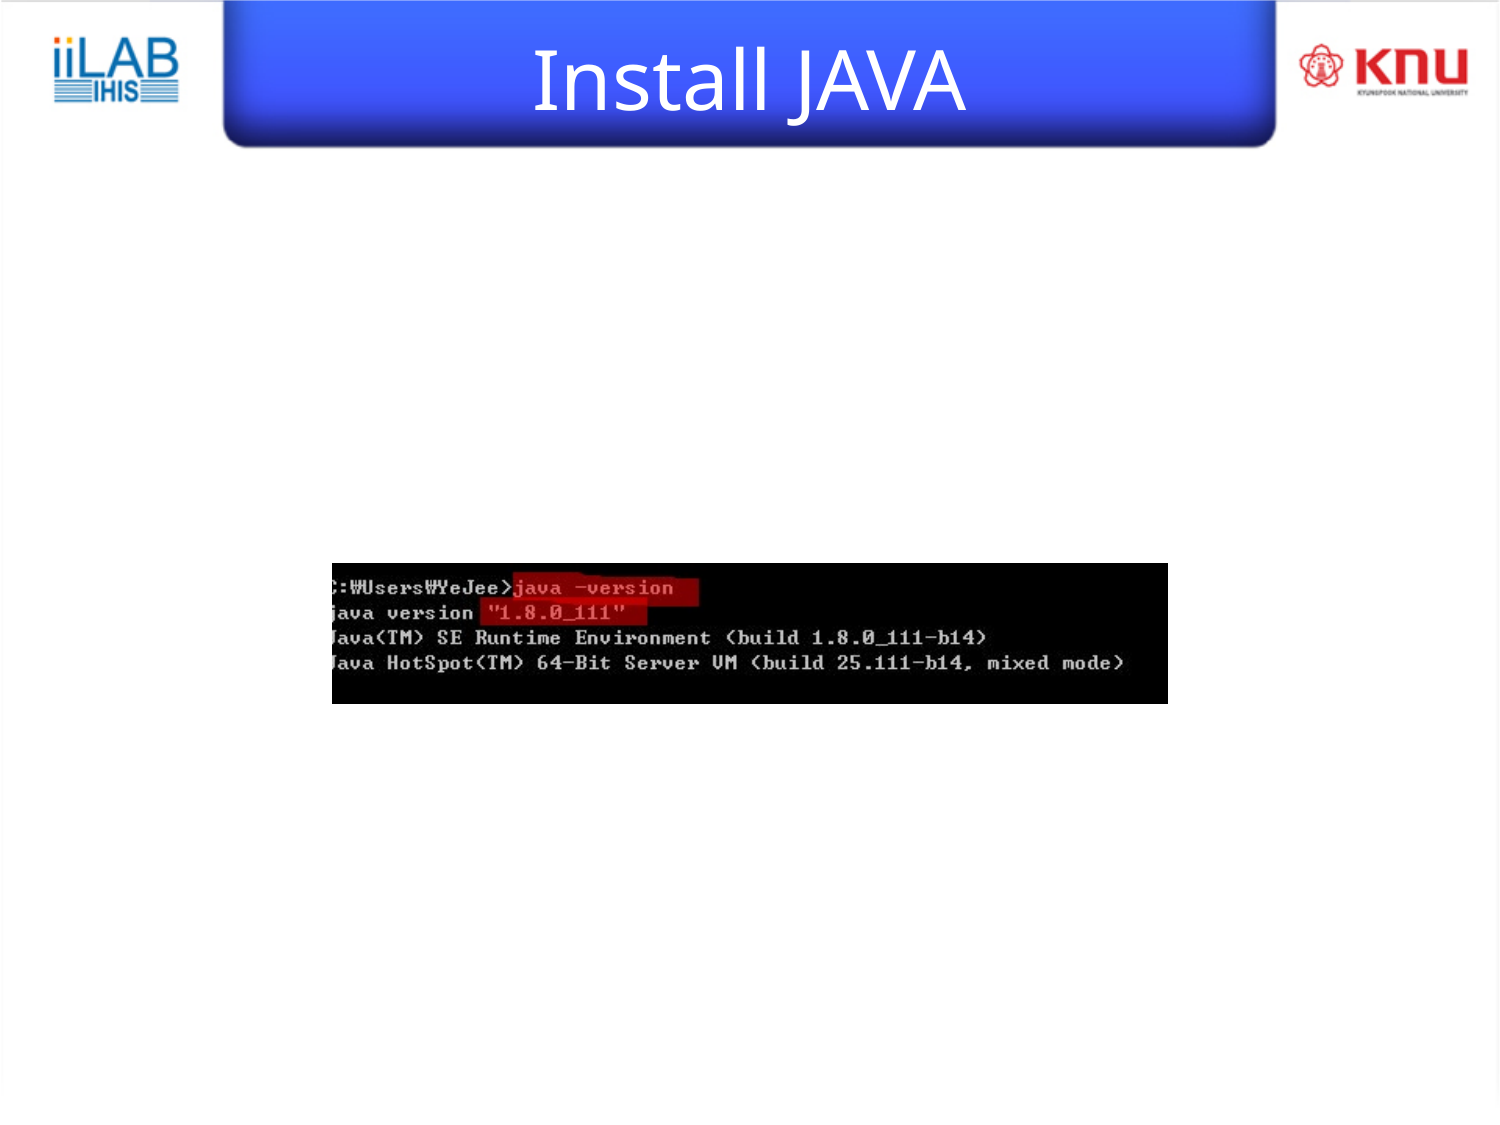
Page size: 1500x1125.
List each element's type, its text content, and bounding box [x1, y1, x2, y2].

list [331, 563, 1169, 705]
title Install JAVA [247, 19, 1253, 135]
picture [0, 0, 1500, 1125]
